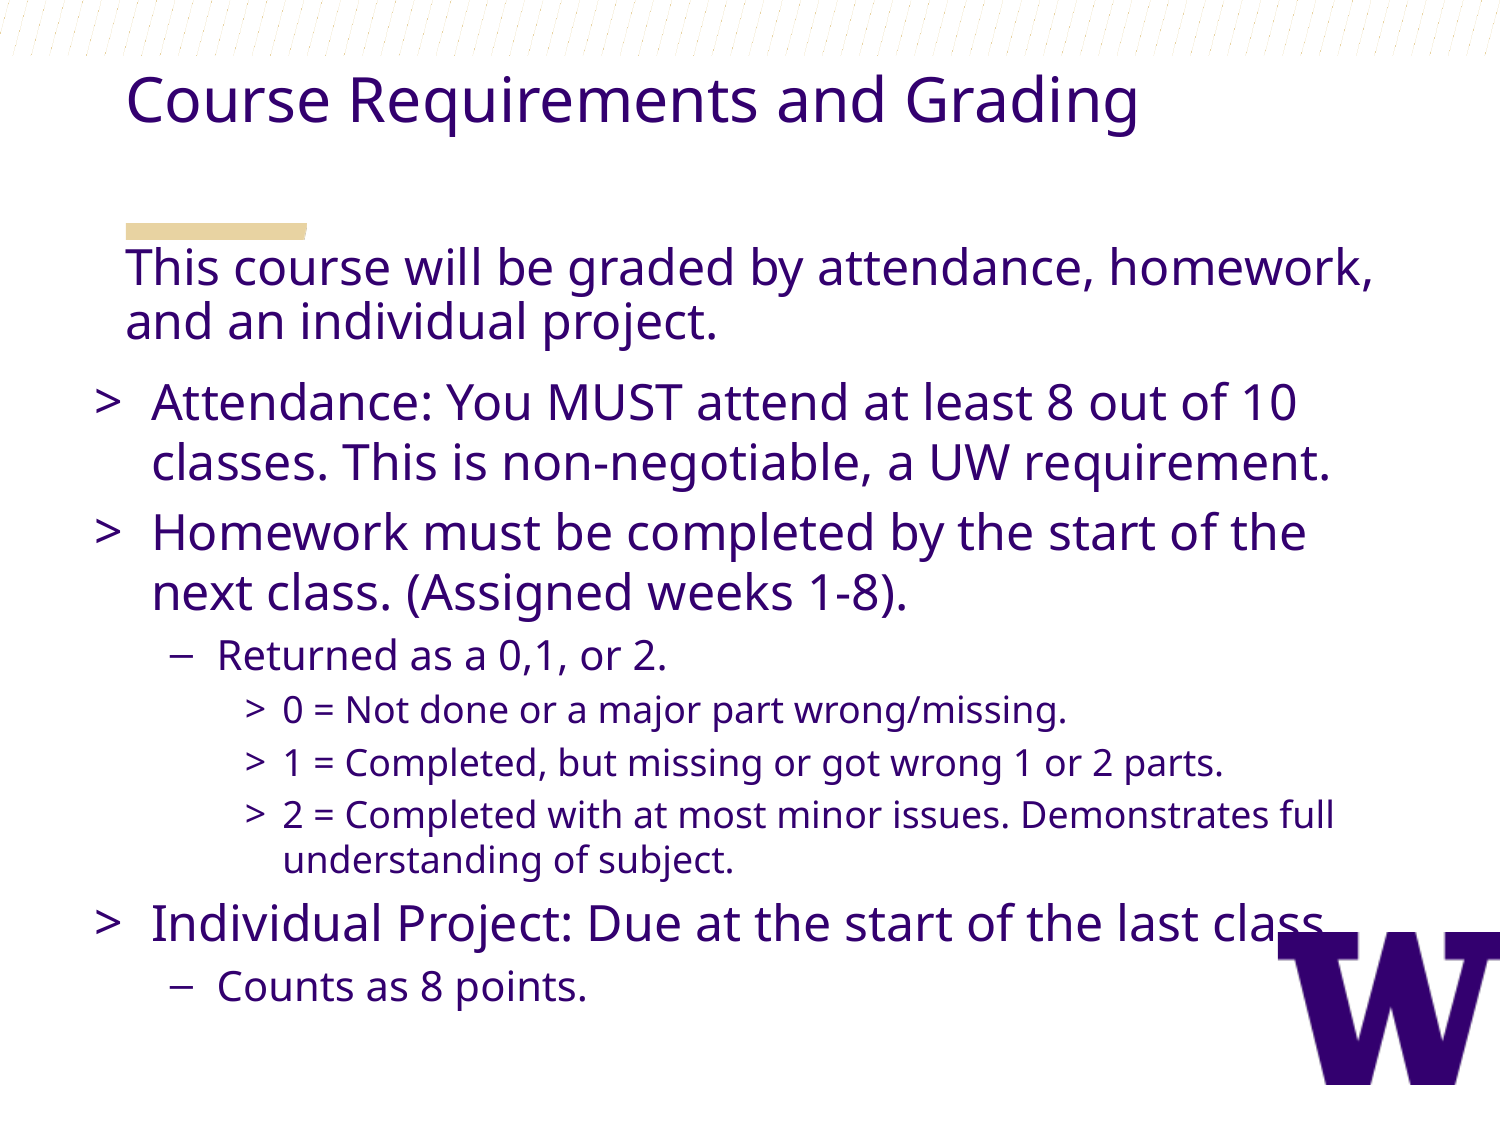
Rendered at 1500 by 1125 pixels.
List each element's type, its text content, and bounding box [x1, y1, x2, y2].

list Attendance: You MUST attend at least 8 out of 10 classes. This is non-negotiable, a UW requirement. Homework must be completed by the start of the next class. (Assigned weeks 1-8). Returned as a 0,1, or 2. 0 = Not done or a major part wrong/missing. 1 = Completed, but missing or got wrong 1 or 2 parts. 2 = Completed with at most minor issues. Demonstrates full understanding of subject. Individual Project: Due at the start of the last class. Counts as 8 points. [79, 362, 1391, 1070]
list Course Requirements and Grading [110, 60, 1453, 224]
picture [0, 0, 1500, 56]
list This course will be graded by attendance, homework, and an individual project. [110, 234, 1453, 352]
